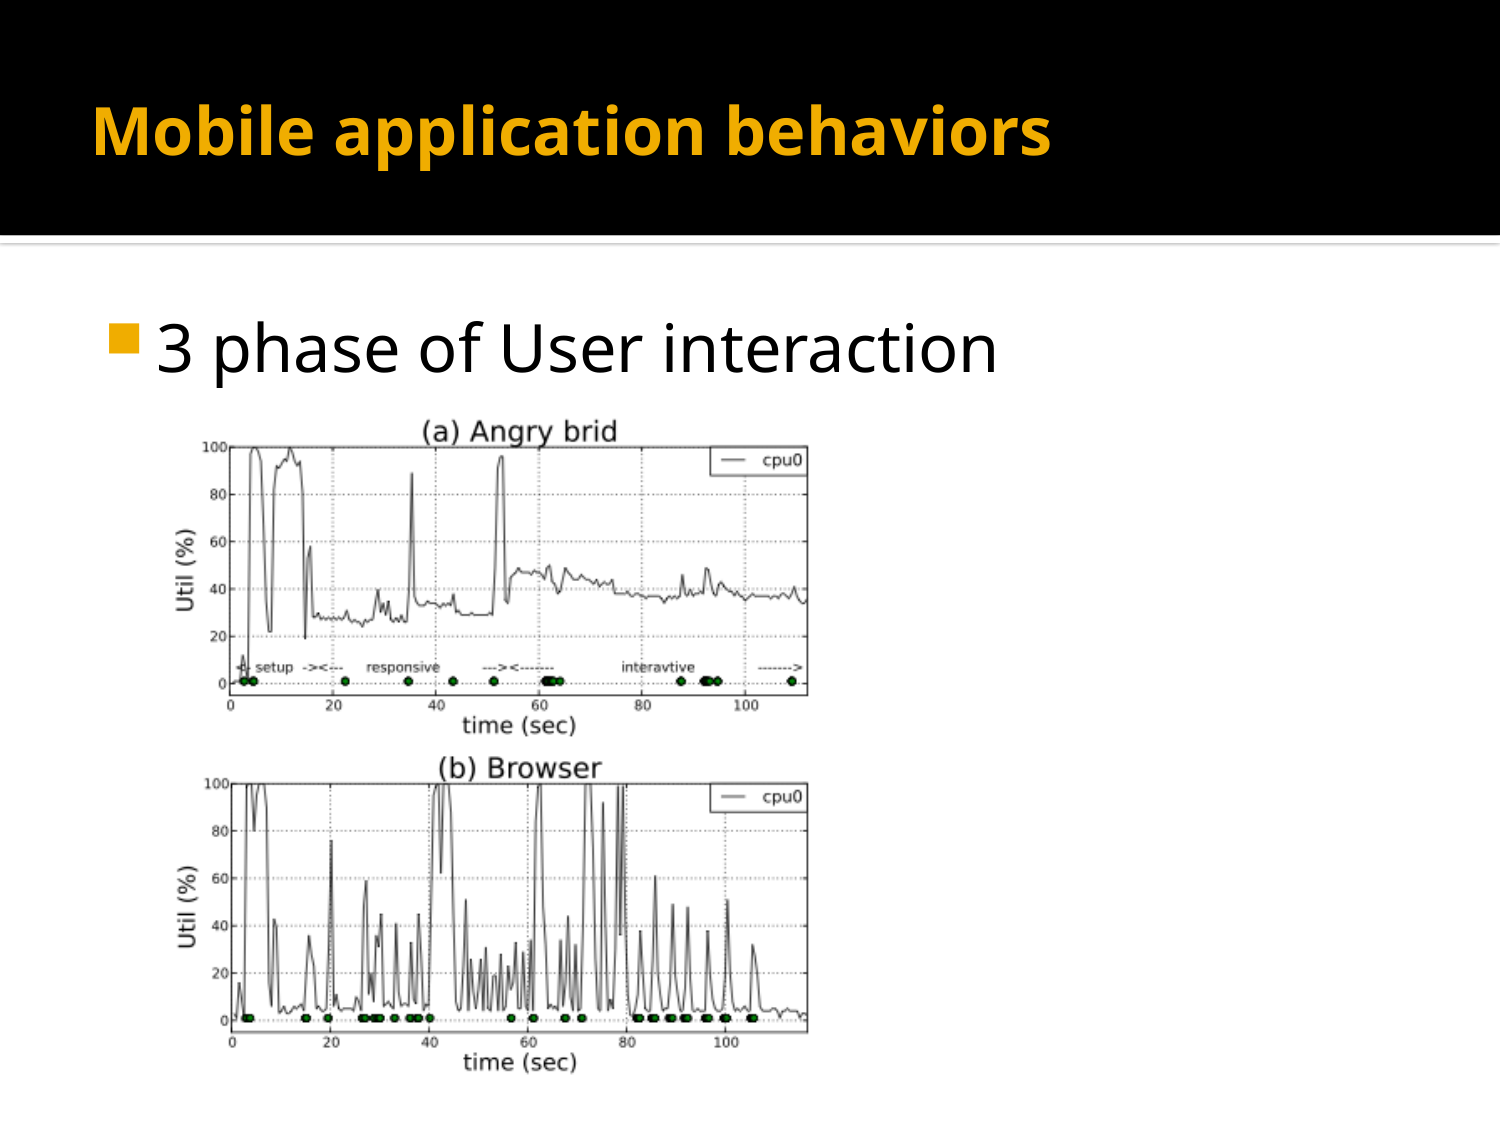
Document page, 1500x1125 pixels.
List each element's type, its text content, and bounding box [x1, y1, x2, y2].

title Mobile application behaviors [75, 25, 1425, 231]
picture [159, 412, 837, 1083]
list 3 phase of User interaction [75, 291, 1425, 1050]
